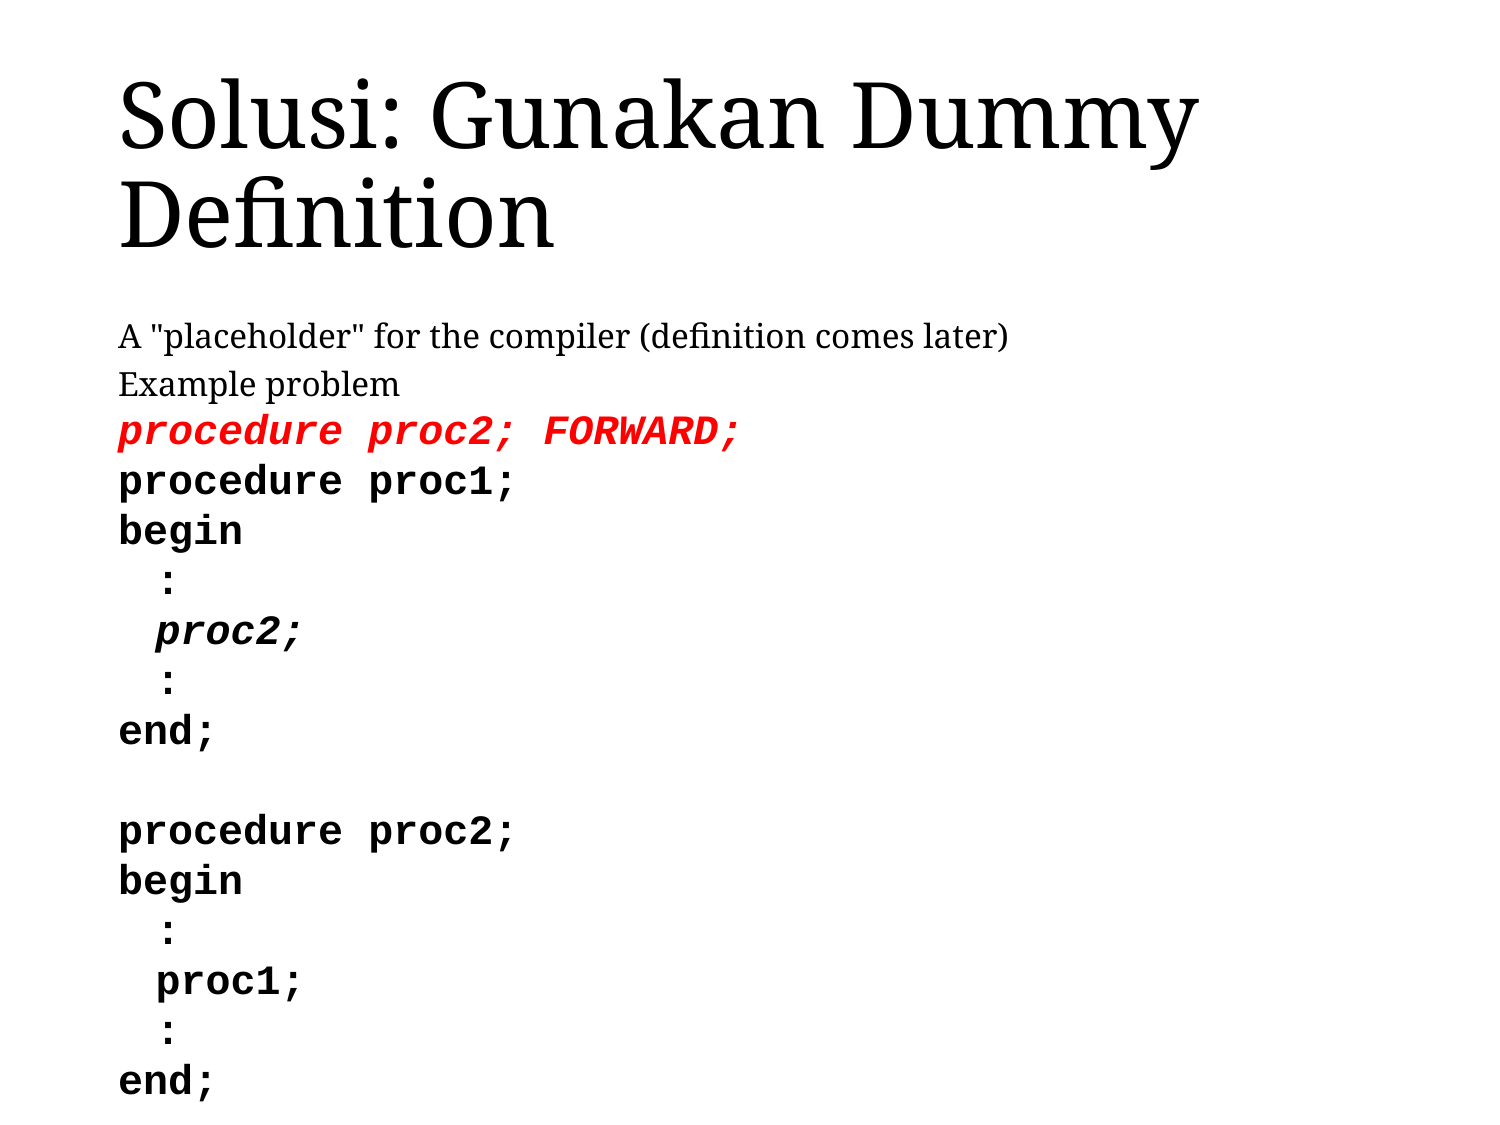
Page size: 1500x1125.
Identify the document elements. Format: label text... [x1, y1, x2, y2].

title Solusi: Gunakan Dummy Definition [103, 59, 1397, 278]
list A "placeholder" for the compiler (definition comes later) Example problem procedure proc2; FORWARD; procedure proc1; begin : proc2; : end; procedure proc2; begin : proc1; : end; [103, 299, 1397, 1095]
